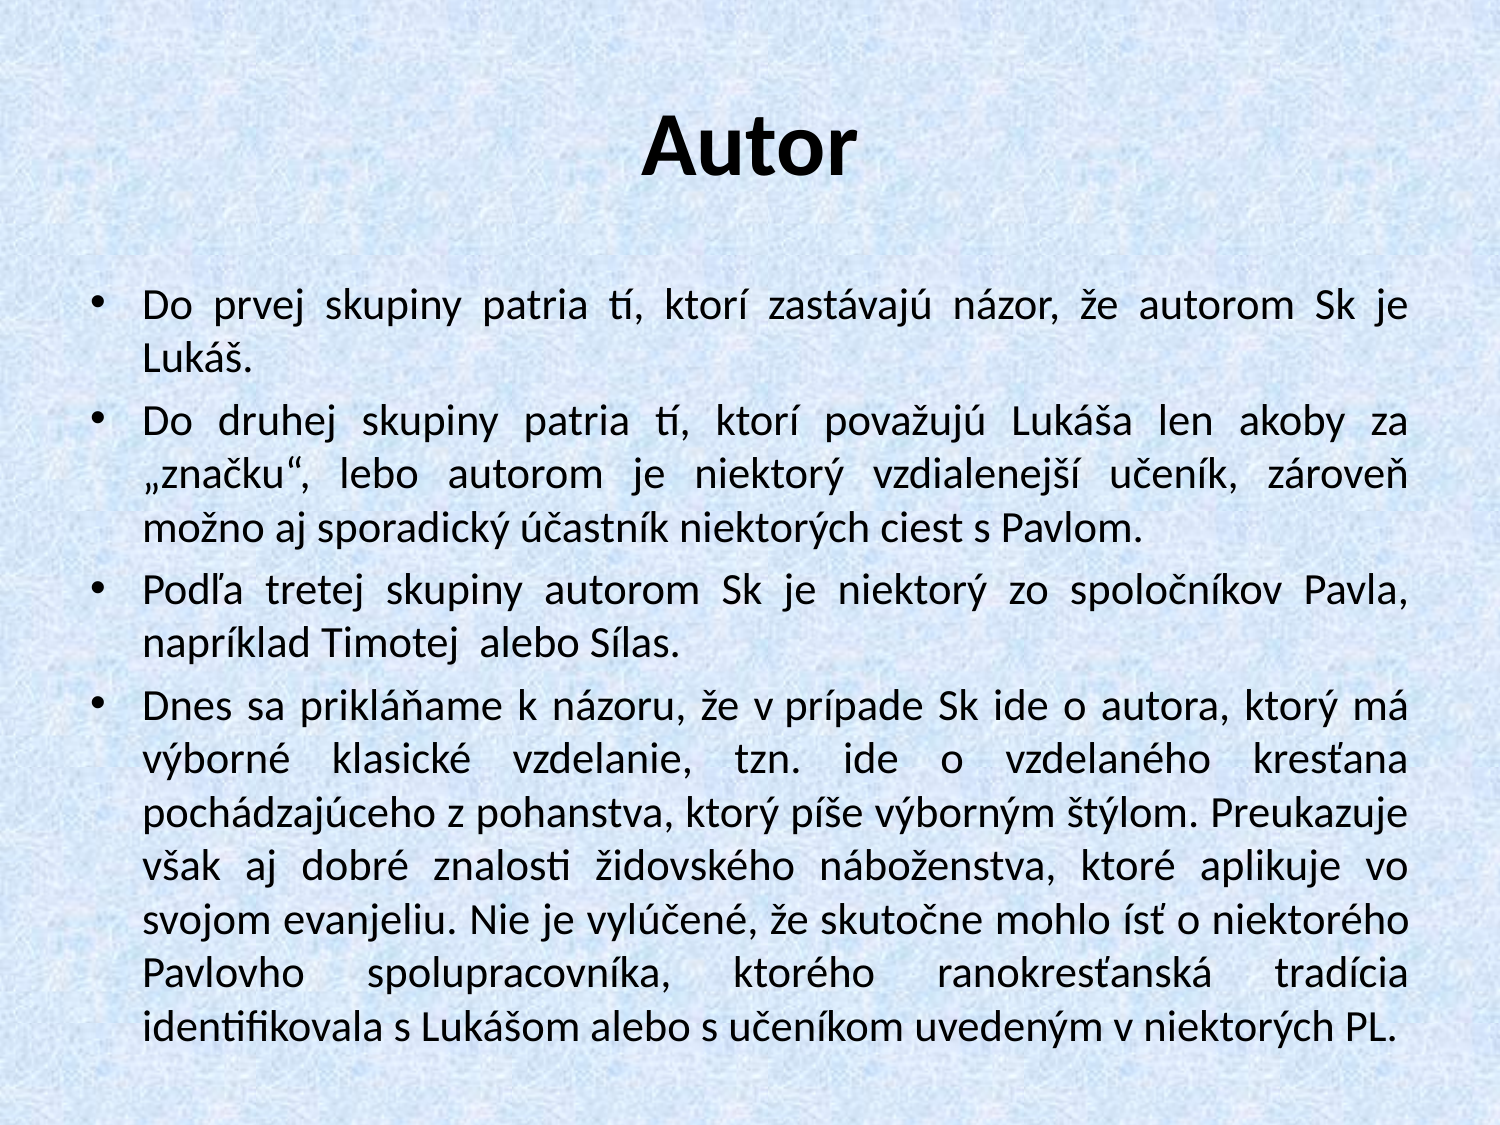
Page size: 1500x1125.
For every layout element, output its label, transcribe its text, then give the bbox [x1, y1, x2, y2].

picture [0, 0, 1500, 1125]
title Autor [75, 45, 1425, 233]
list Do prvej skupiny patria tí, ktorí zastávajú názor, že autorom Sk je Lukáš. Do druhej skupiny patria tí, ktorí považujú Lukáša len akoby za „značku“, lebo autorom je niektorý vzdialenejší učeník, zároveň možno aj sporadický účastník niektorých ciest s Pavlom. Podľa tretej skupiny autorom Sk je niektorý zo spoločníkov Pavla, napríklad Timotej alebo Sílas. Dnes sa prikláňame k názoru, že v prípade Sk ide o autora, ktorý má výborné klasické vzdelanie, tzn. ide o vzdelaného kresťana pochádzajúceho z pohanstva, ktorý píše výborným štýlom. Preukazuje však aj dobré znalosti židovského náboženstva, ktoré aplikuje vo svojom evanjeliu. Nie je vylúčené, že skutočne mohlo ísť o niektorého Pavlovho spolupracovníka, ktorého ranokresťanská tradícia identifikovala s Lukášom alebo s učeníkom uvedeným v niektorých PL. [75, 267, 1425, 1083]
